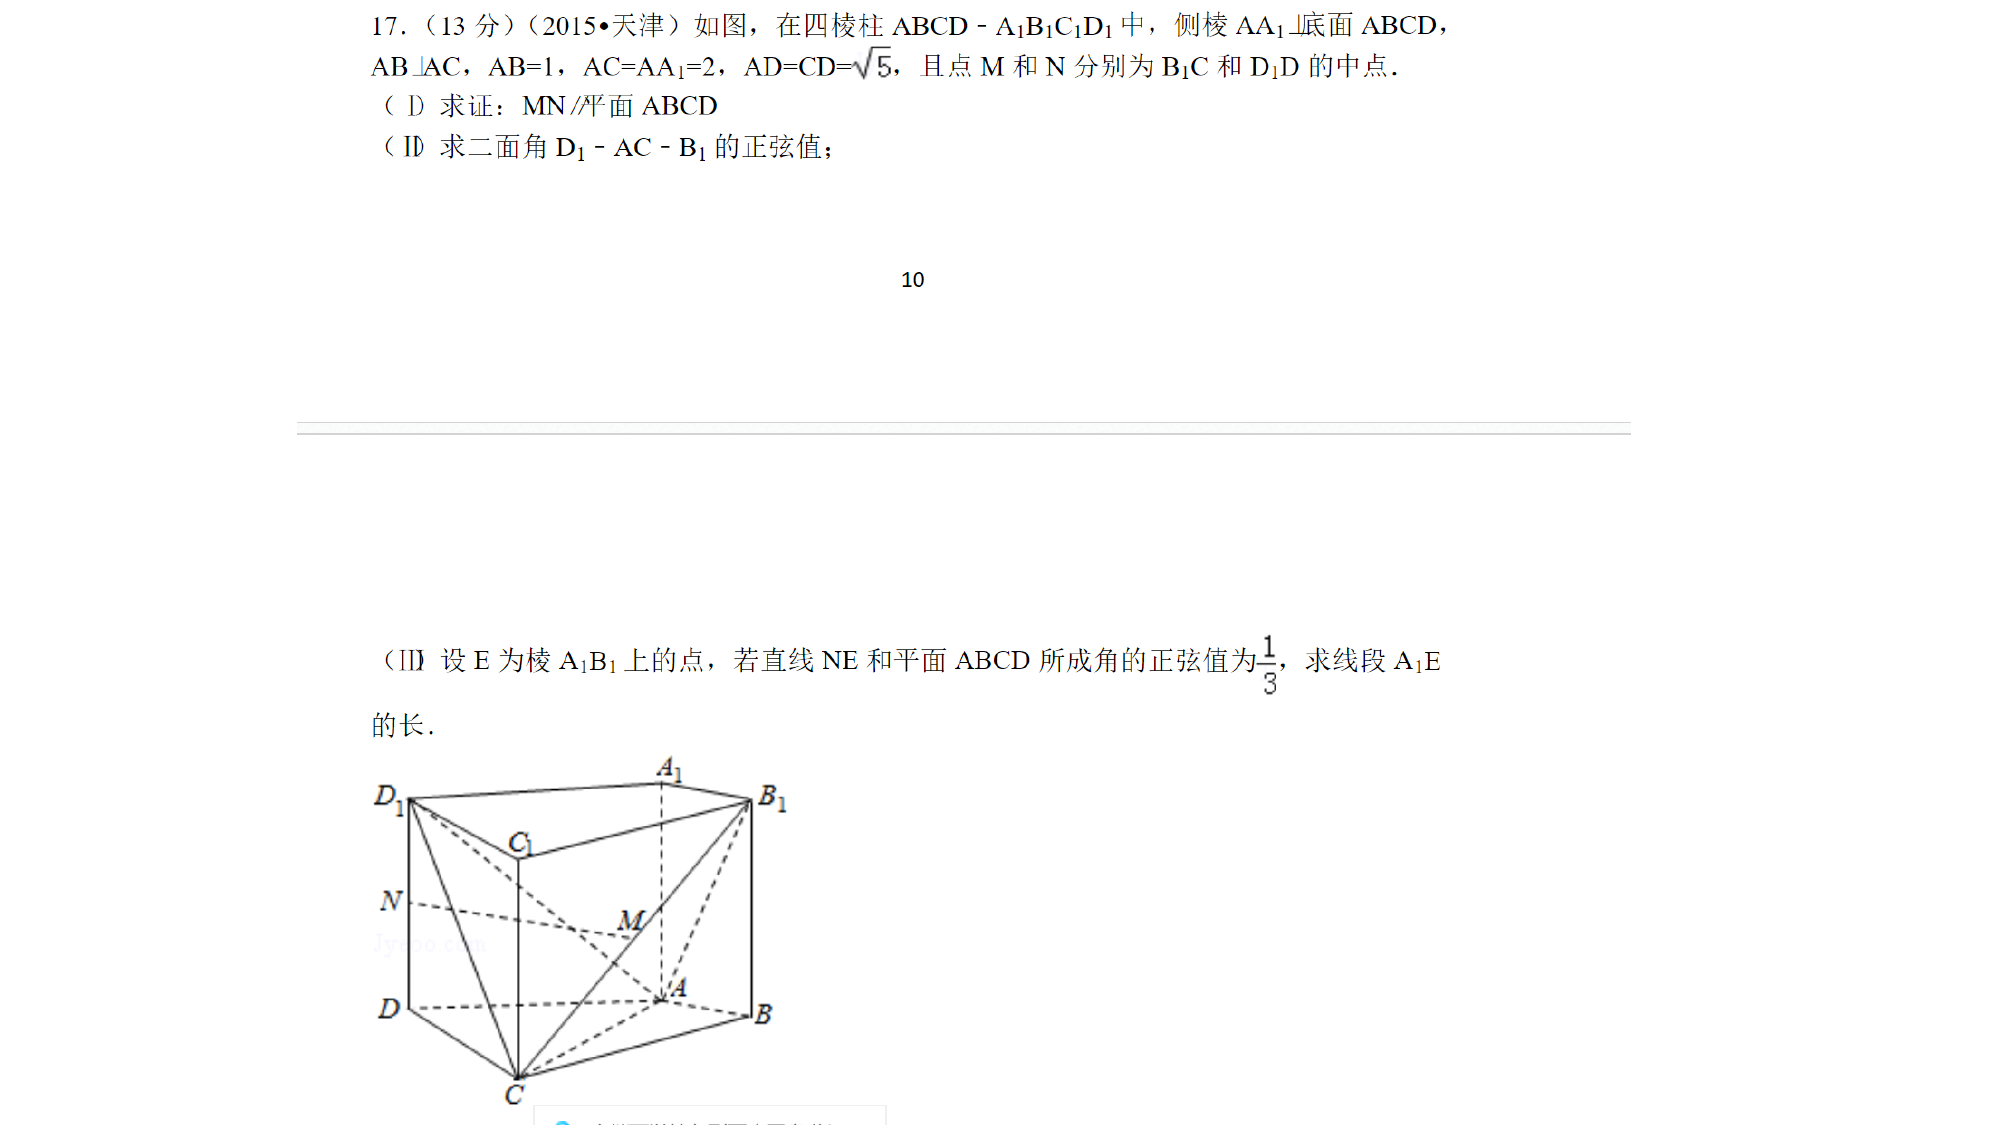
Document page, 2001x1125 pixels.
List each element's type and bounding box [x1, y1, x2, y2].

picture [297, 0, 1631, 1125]
